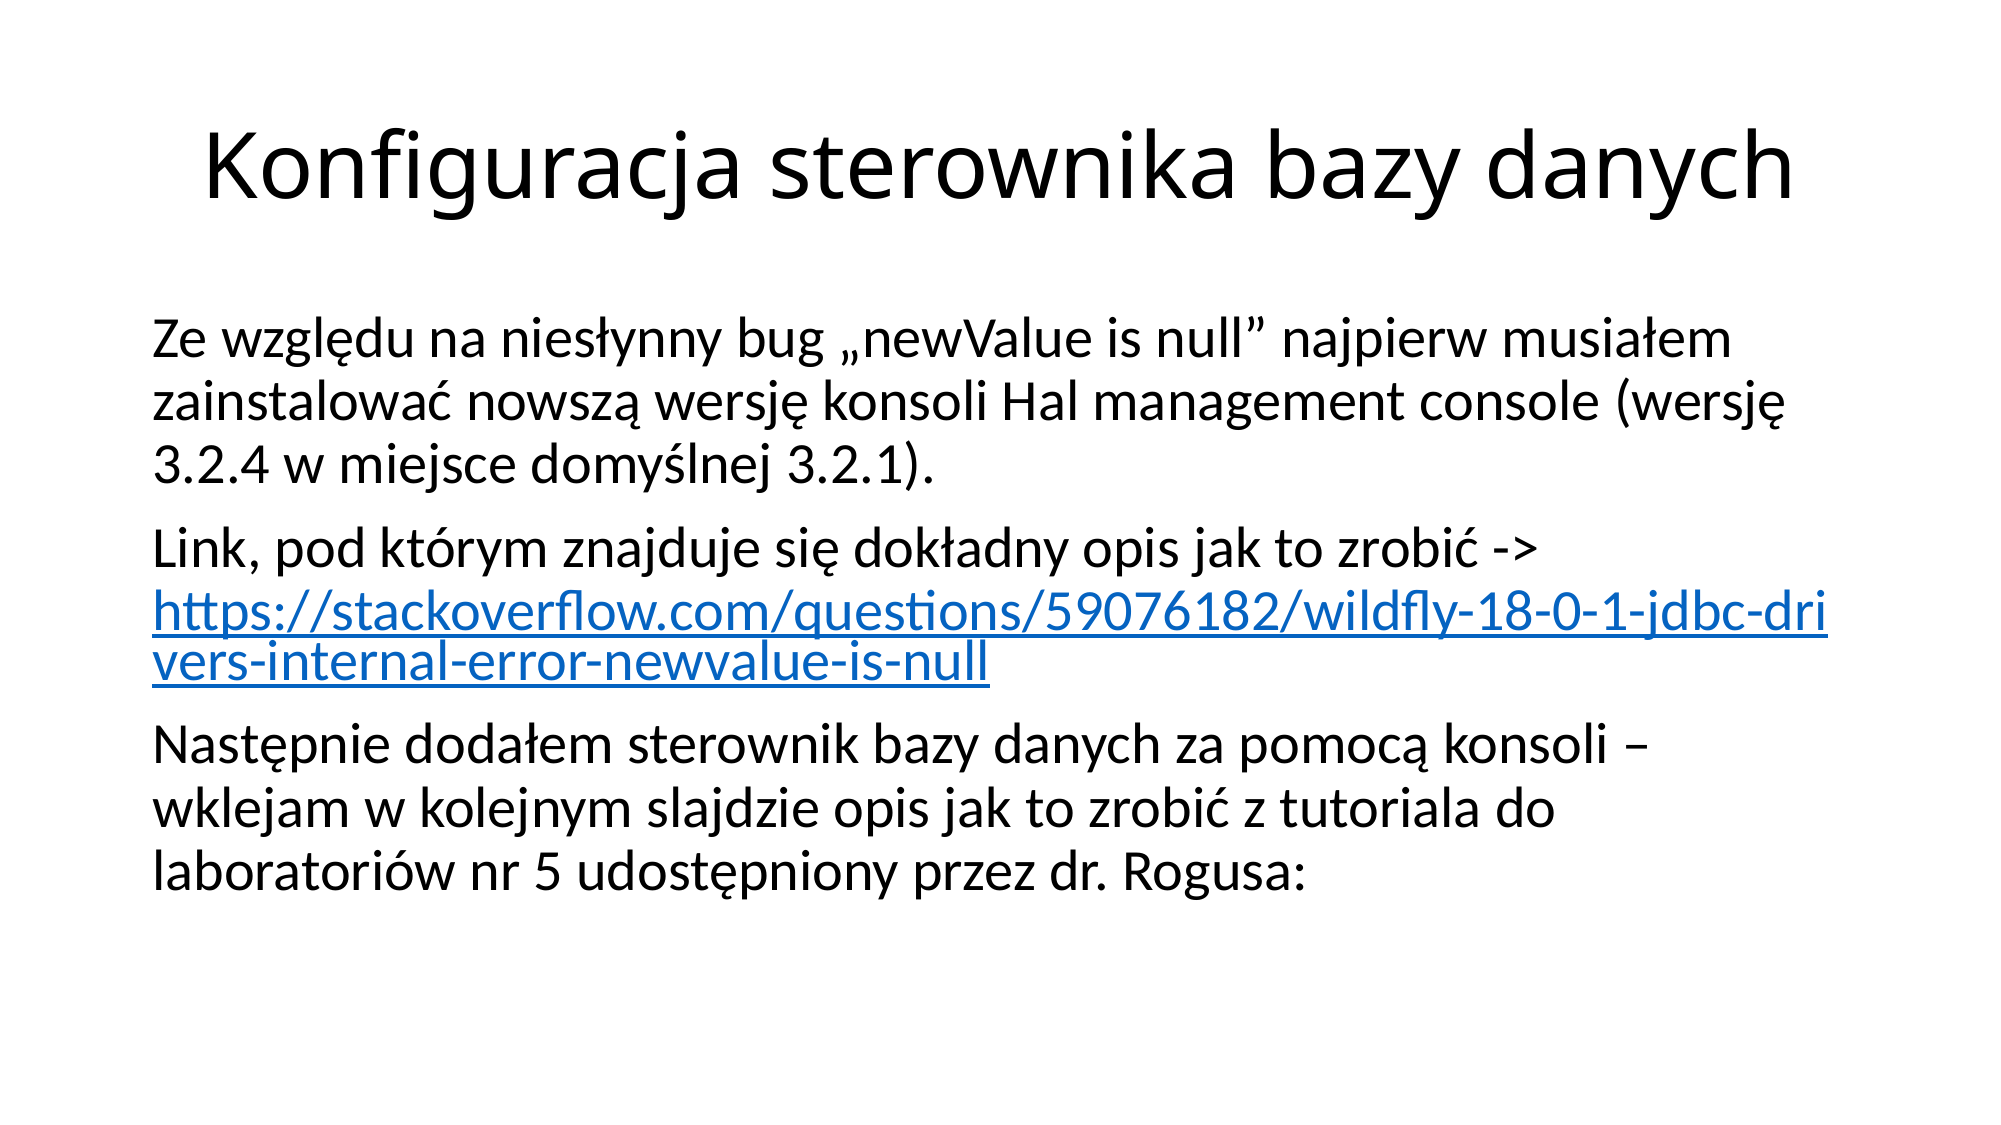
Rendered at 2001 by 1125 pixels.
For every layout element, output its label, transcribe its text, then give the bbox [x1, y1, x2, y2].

list Ze względu na niesłynny bug „newValue is null” najpierw musiałem zainstalować nowszą wersję konsoli Hal management console (wersję 3.2.4 w miejsce domyślnej 3.2.1). Link, pod którym znajduje się dokładny opis jak to zrobić -> https://stackoverflow.com/questions/59076182/wildfly-18-0-1-jdbc-drivers-internal-error-newvalue-is-null Następnie dodałem sterownik bazy danych za pomocą konsoli – wklejam w kolejnym slajdzie opis jak to zrobić z tutoriala do laboratoriów nr 5 udostępniony przez dr. Rogusa: [137, 299, 1863, 1014]
title Konfiguracja sterownika bazy danych [137, 59, 1863, 278]
